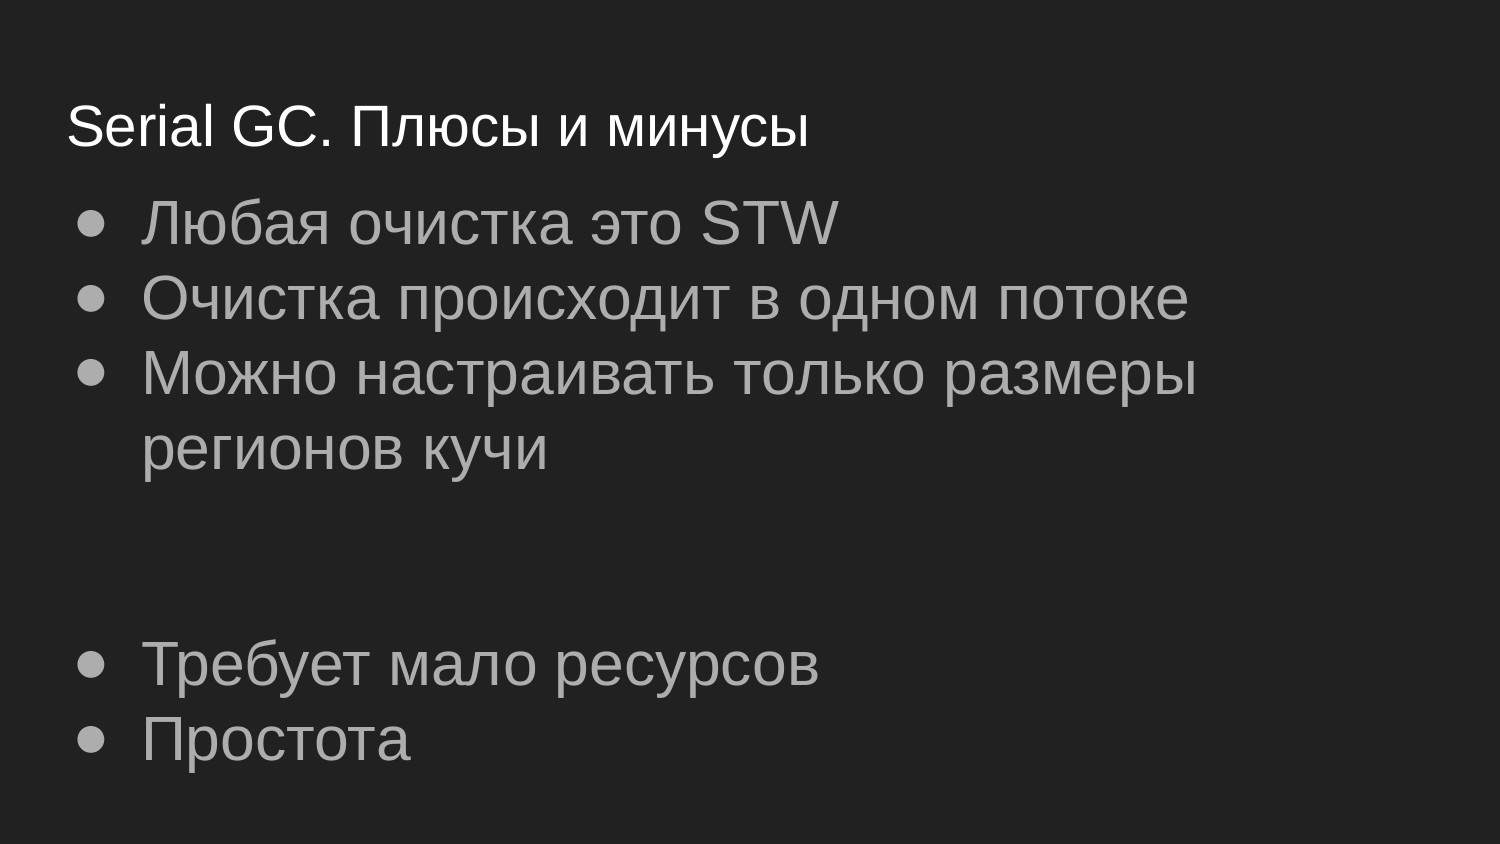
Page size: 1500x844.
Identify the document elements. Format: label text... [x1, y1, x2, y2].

title Serial GC. Плюсы и минусы [51, 72, 1449, 166]
list Любая очистка это STW Очистка происходит в одном потоке Можно настраивать только размеры регионов кучи Требует мало ресурсов Простота [51, 166, 1449, 728]
